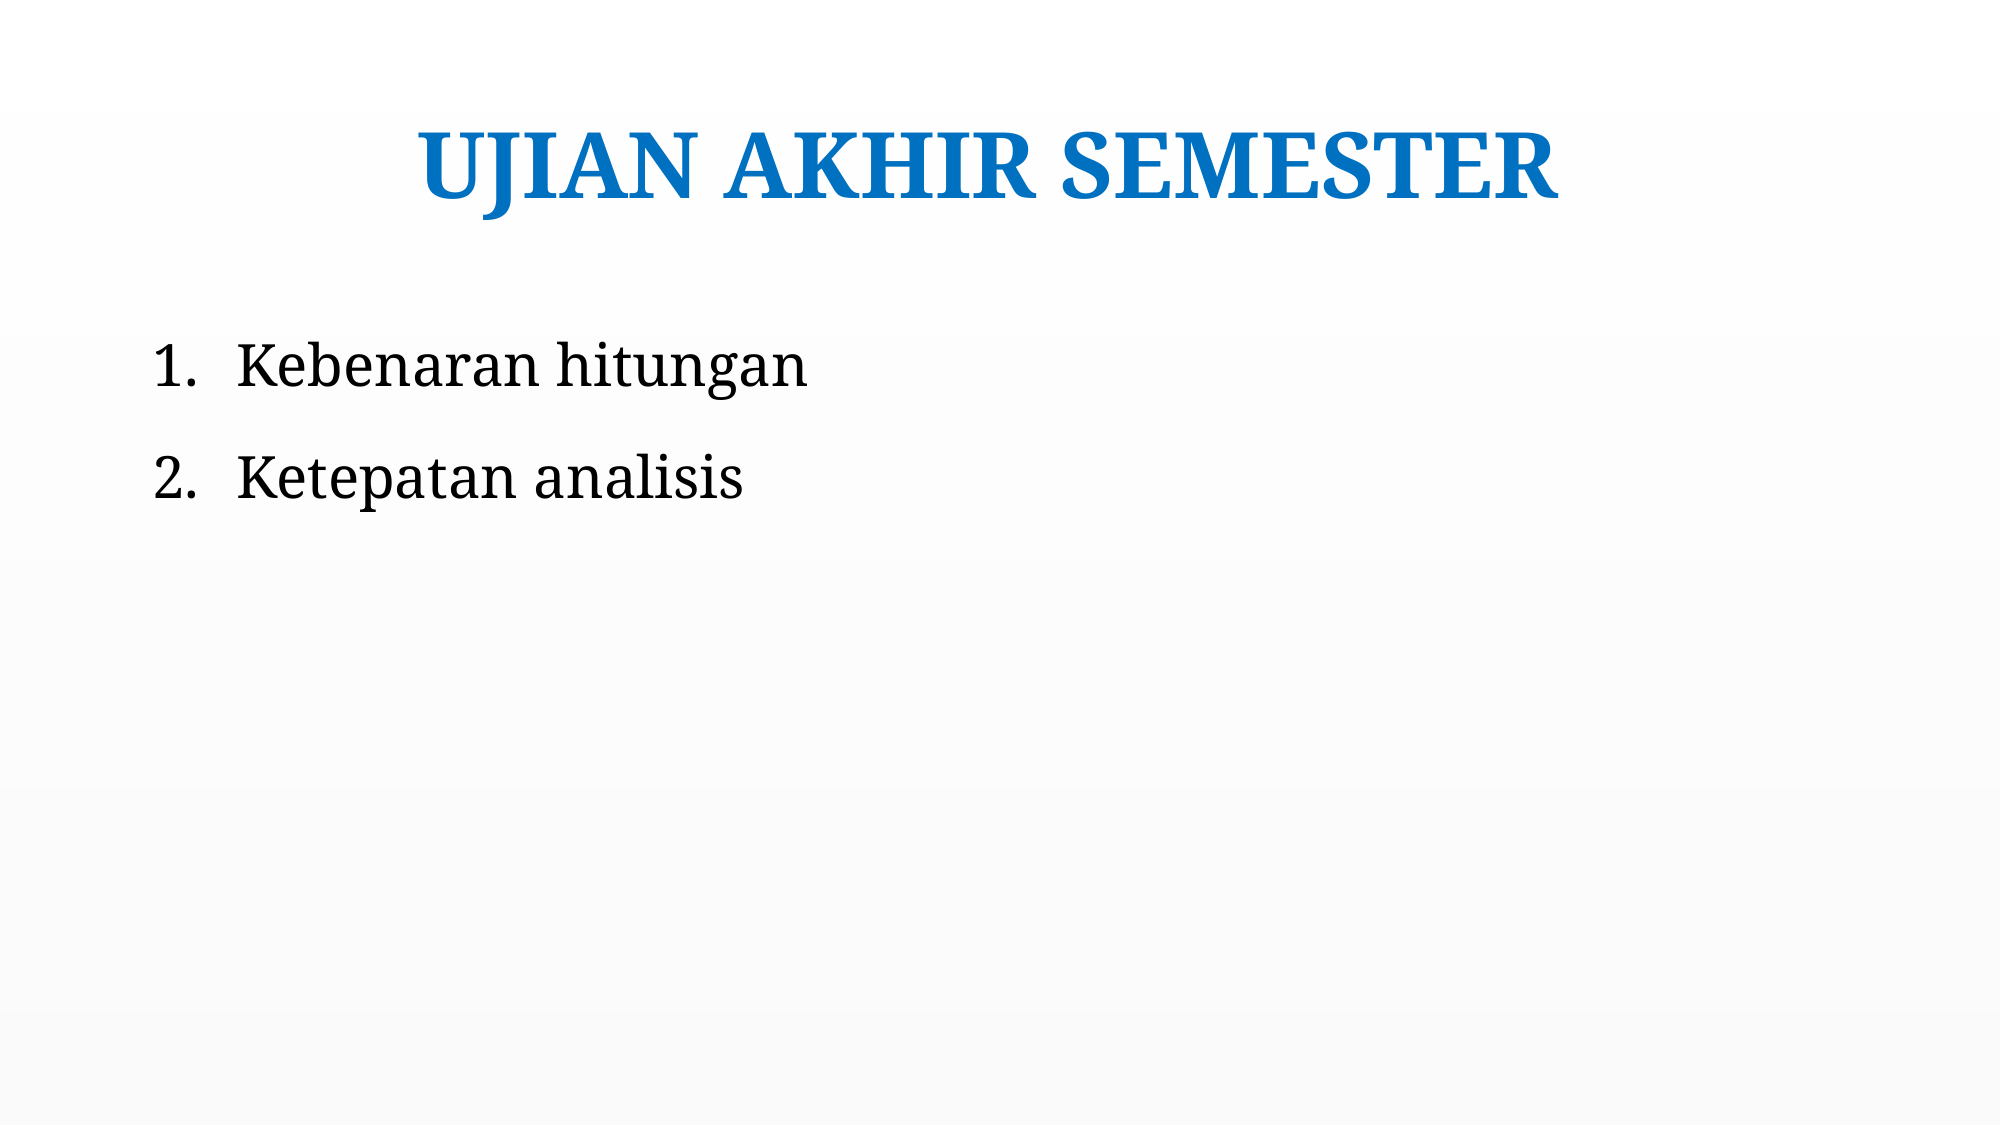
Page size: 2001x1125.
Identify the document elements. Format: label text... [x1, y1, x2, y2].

list Kebenaran hitungan Ketepatan analisis [137, 299, 1863, 1014]
title UJIAN AKHIR SEMESTER [137, 59, 1863, 278]
